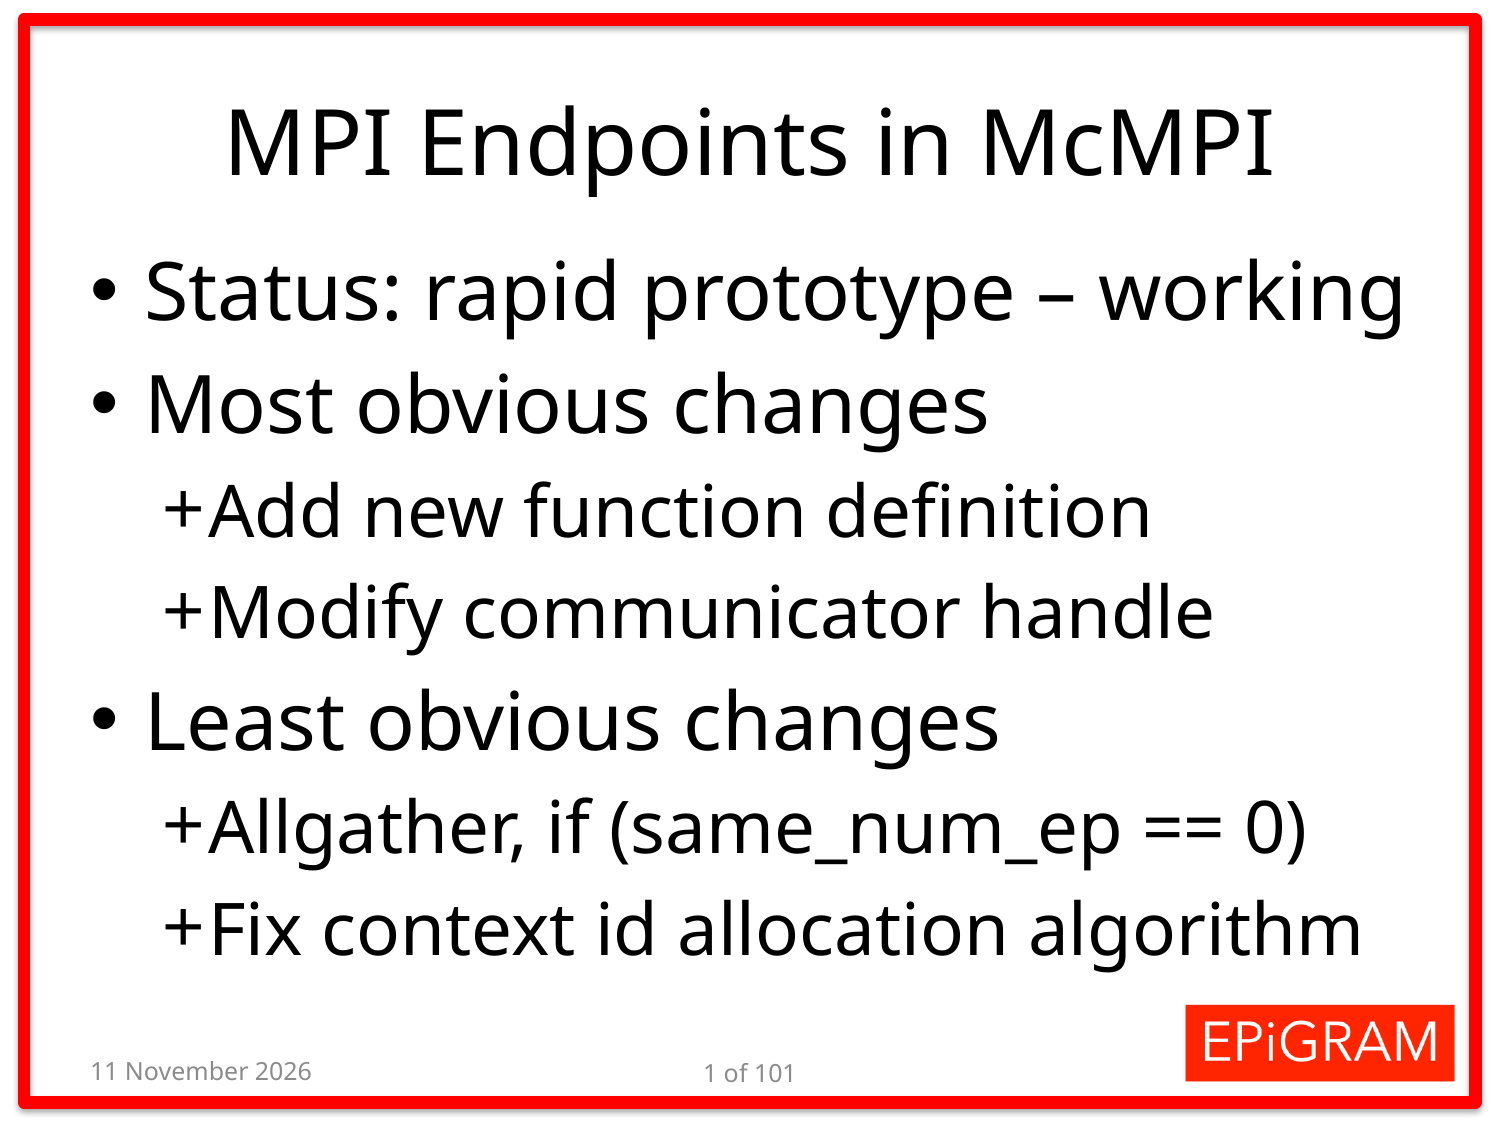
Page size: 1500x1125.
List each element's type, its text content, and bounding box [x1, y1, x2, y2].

picture [1185, 1004, 1455, 1082]
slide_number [75, 1042, 425, 1103]
list Status: rapid prototype – working Most obvious changes Add new function definition Modify communicator handle Least obvious changes Allgather, if (same_num_ep == 0) Fix context id allocation algorithm [75, 232, 1425, 1058]
footer 1 of 101 [512, 1042, 988, 1103]
title MPI Endpoints in McMPI [73, 43, 1427, 234]
